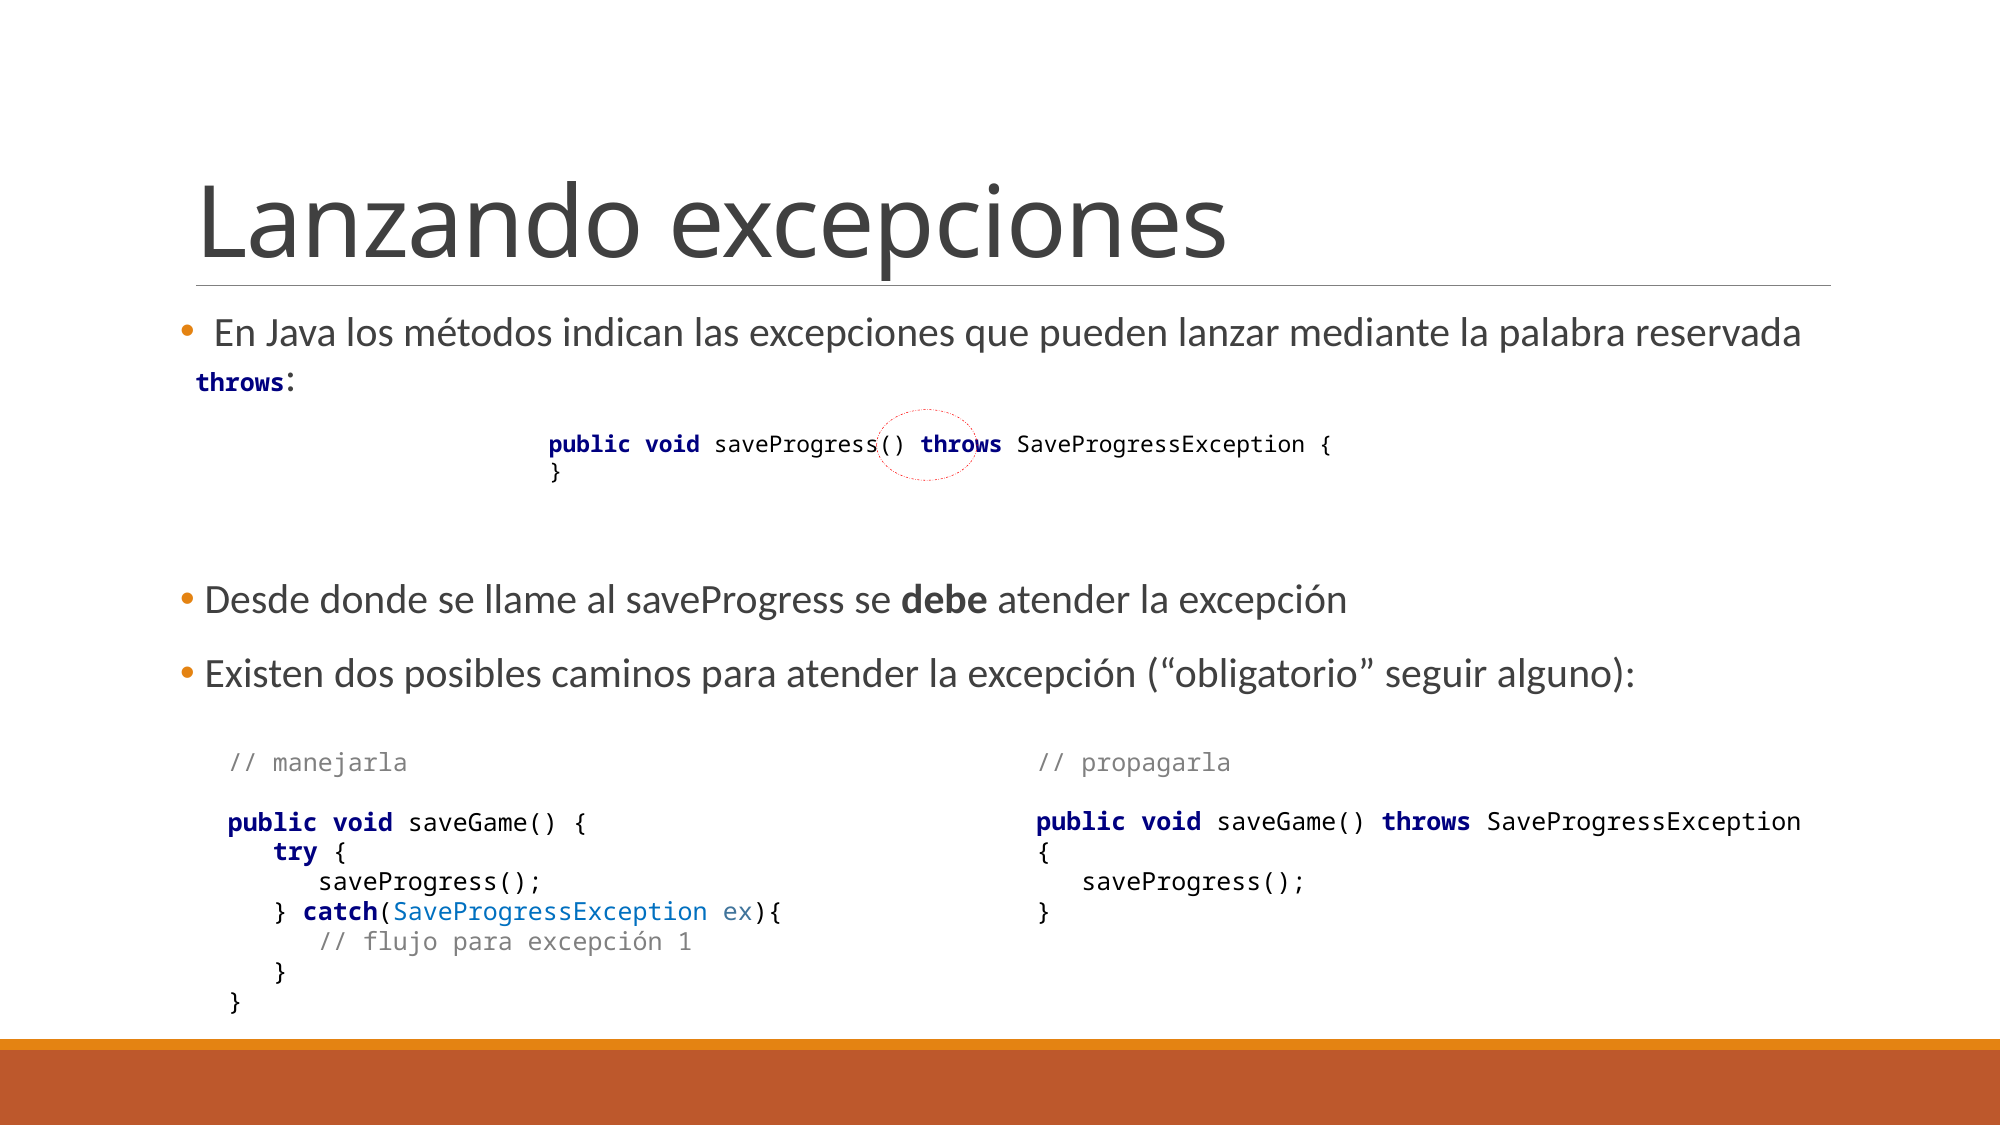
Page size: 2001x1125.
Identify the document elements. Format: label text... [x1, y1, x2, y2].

text_box [875, 408, 979, 482]
text_box public void saveProgress() throws SaveProgressException { } [533, 421, 1368, 492]
text_box // propagarla public void saveGame() throws SaveProgressException { saveProgress(); } [1021, 738, 1830, 934]
title Lanzando excepciones [180, 47, 1830, 285]
list En Java los métodos indican las excepciones que pueden lanzar mediante la palabra reservada throws: Desde donde se llame al saveProgress se debe atender la excepción Existen dos posibles caminos para atender la excepción (“obligatorio” seguir alguno): [180, 302, 1830, 963]
text_box // manejarla public void saveGame() { try { saveProgress(); } catch(SaveProgressException ex){ // flujo para excepción 1 } } [213, 738, 808, 1023]
